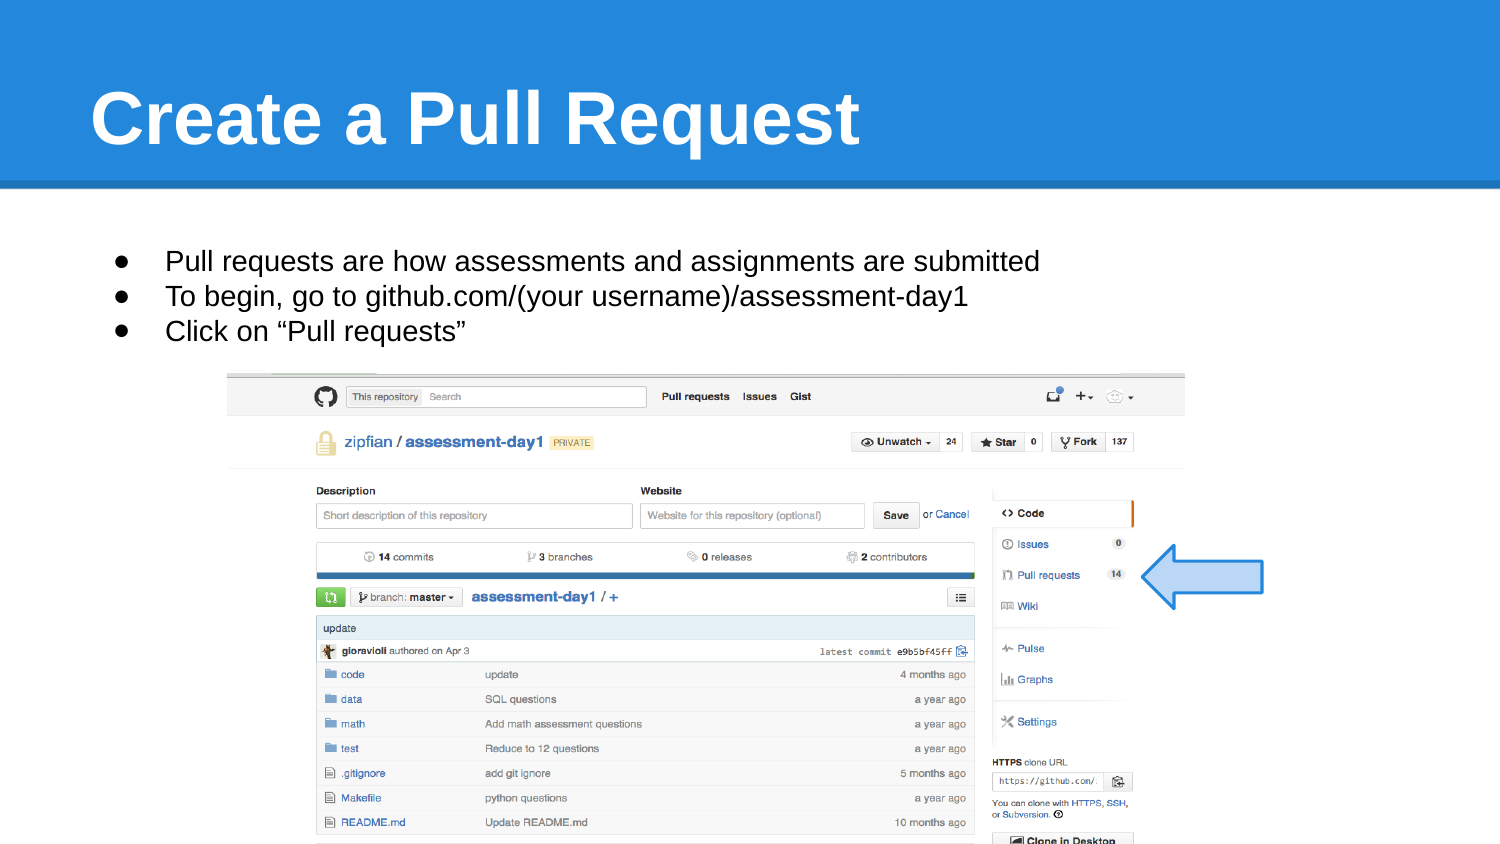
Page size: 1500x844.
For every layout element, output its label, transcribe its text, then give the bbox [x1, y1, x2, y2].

text_box [1189, 561, 1262, 593]
title Create a Pull Request [75, 33, 1425, 175]
picture [226, 373, 1186, 844]
text_box Pull requests are how assessments and assignments are submitted To begin, go to github.com/(your username)/assessment-day1 Click on “Pull requests” [74, 227, 1425, 404]
